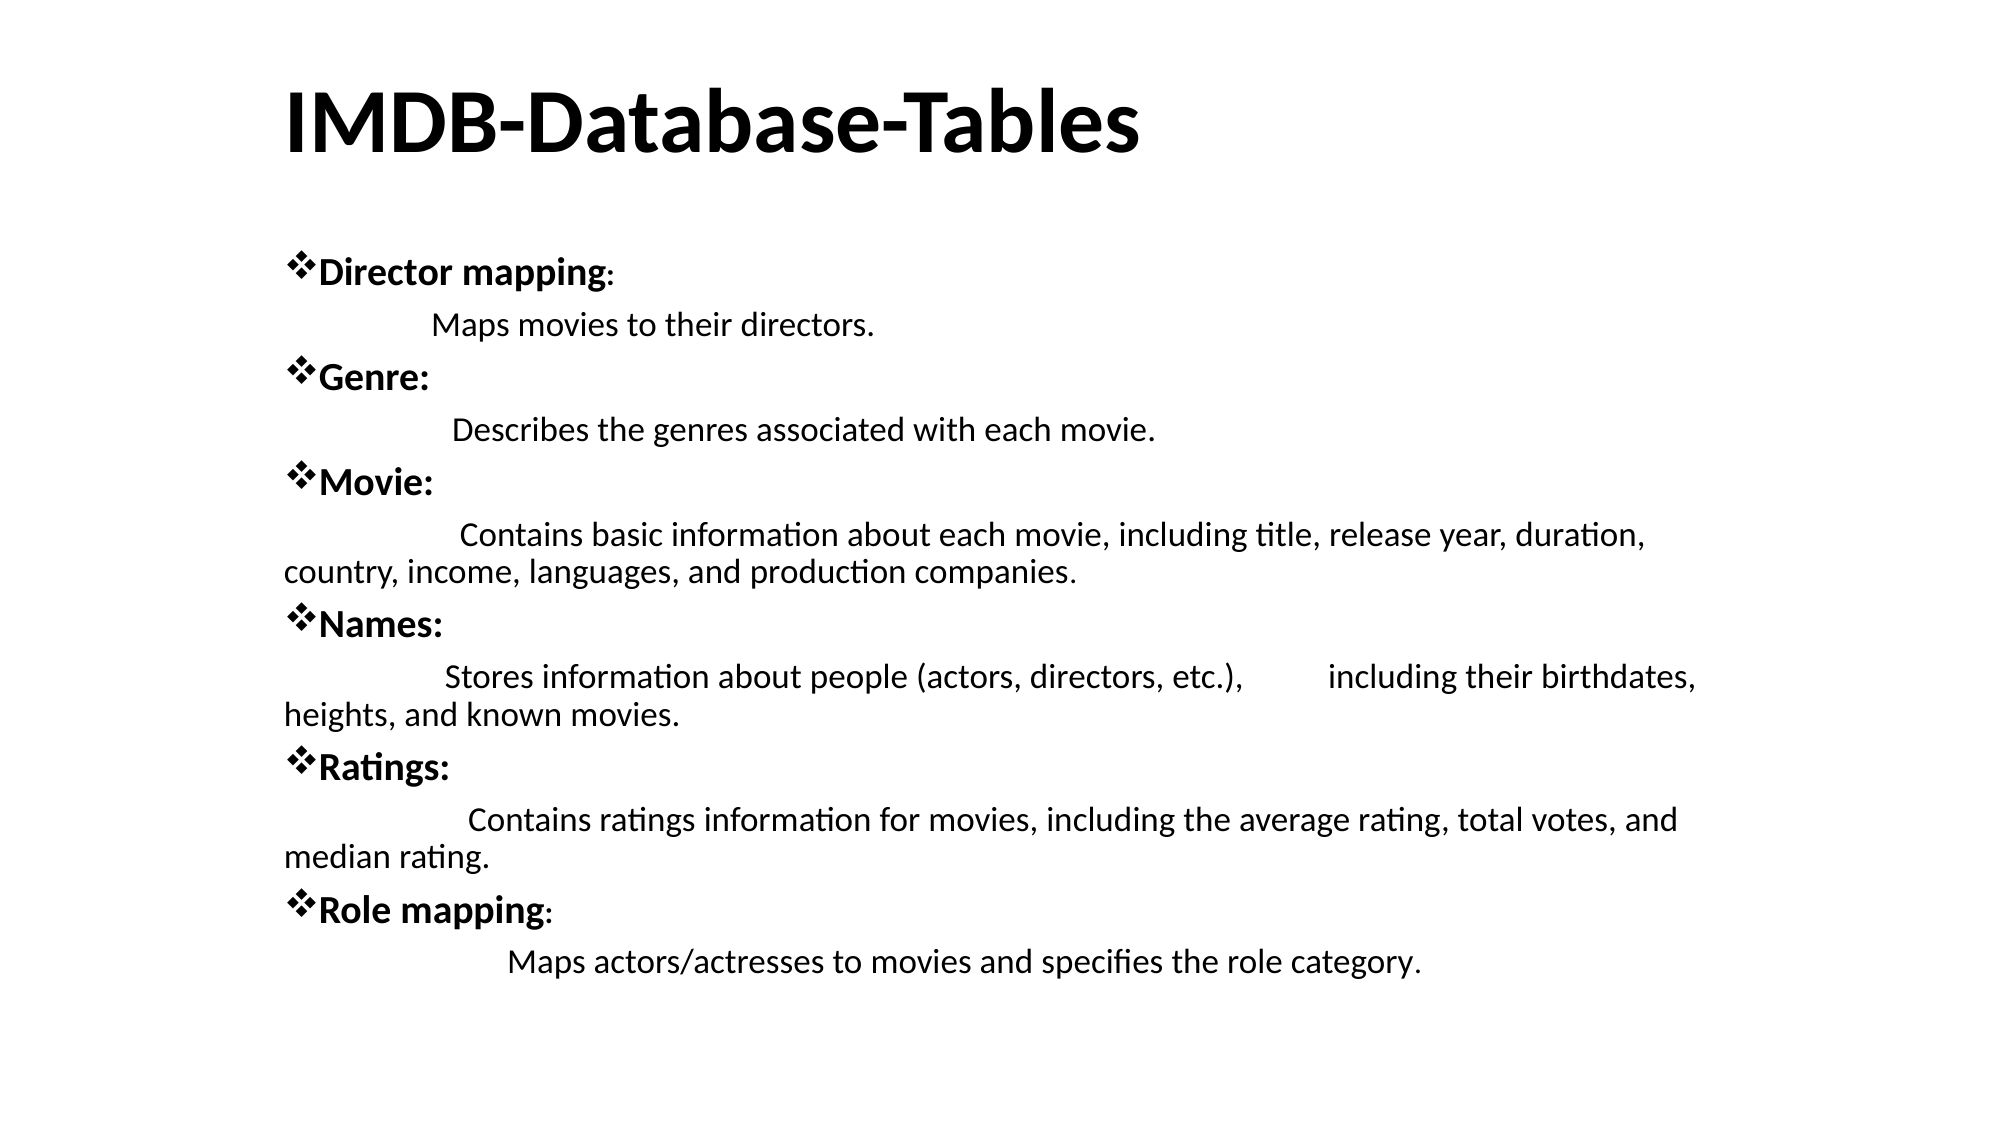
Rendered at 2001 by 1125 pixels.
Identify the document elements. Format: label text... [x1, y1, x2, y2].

list Director mapping: Maps movies to their directors. Genre: Describes the genres associated with each movie. Movie: Contains basic information about each movie, including title, release year, duration, country, income, languages, and production companies. Names: Stores information about people (actors, directors, etc.), including their birthdates, heights, and known movies. Ratings: Contains ratings information for movies, including the average rating, total votes, and median rating. Role mapping: Maps actors/actresses to movies and specifies the role category. [269, 243, 1732, 1002]
title IMDB-Database-Tables [269, 62, 1732, 185]
